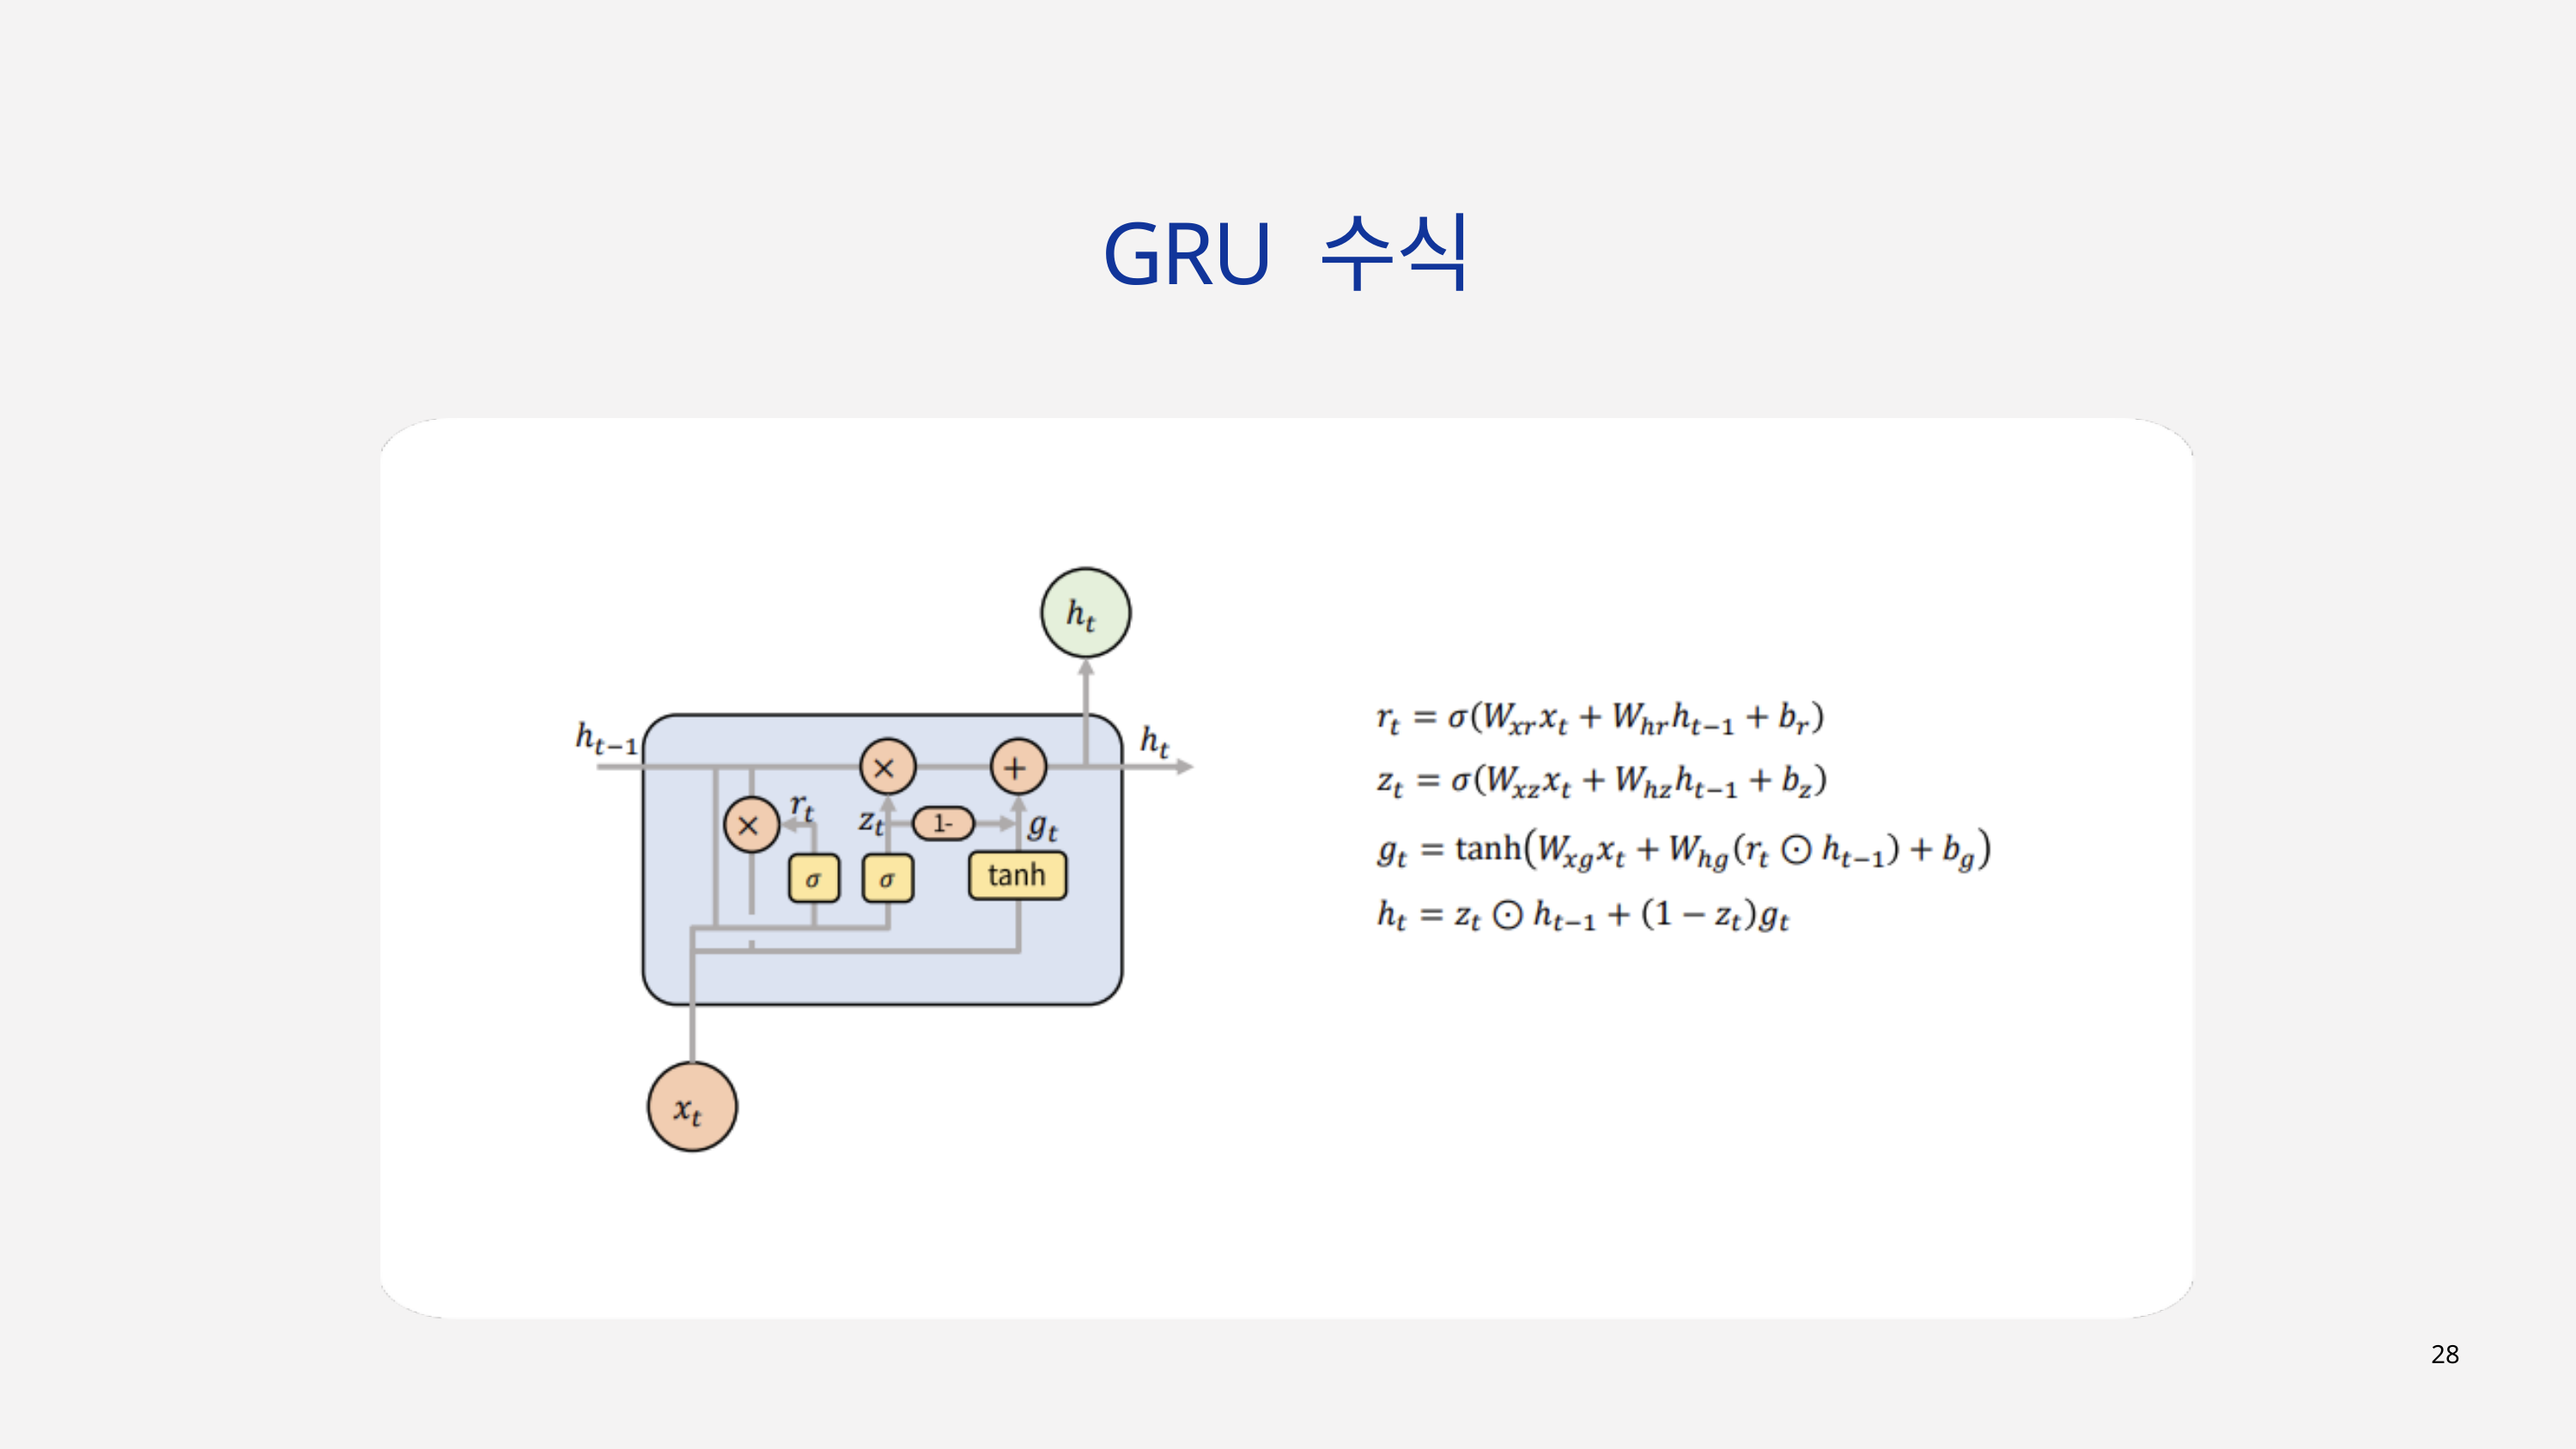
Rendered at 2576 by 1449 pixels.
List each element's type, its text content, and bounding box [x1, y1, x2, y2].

picture [562, 543, 2014, 1194]
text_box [380, 417, 2196, 1320]
text_box 28 [2385, 1331, 2473, 1375]
text_box GRU 수식 [309, 192, 2267, 308]
